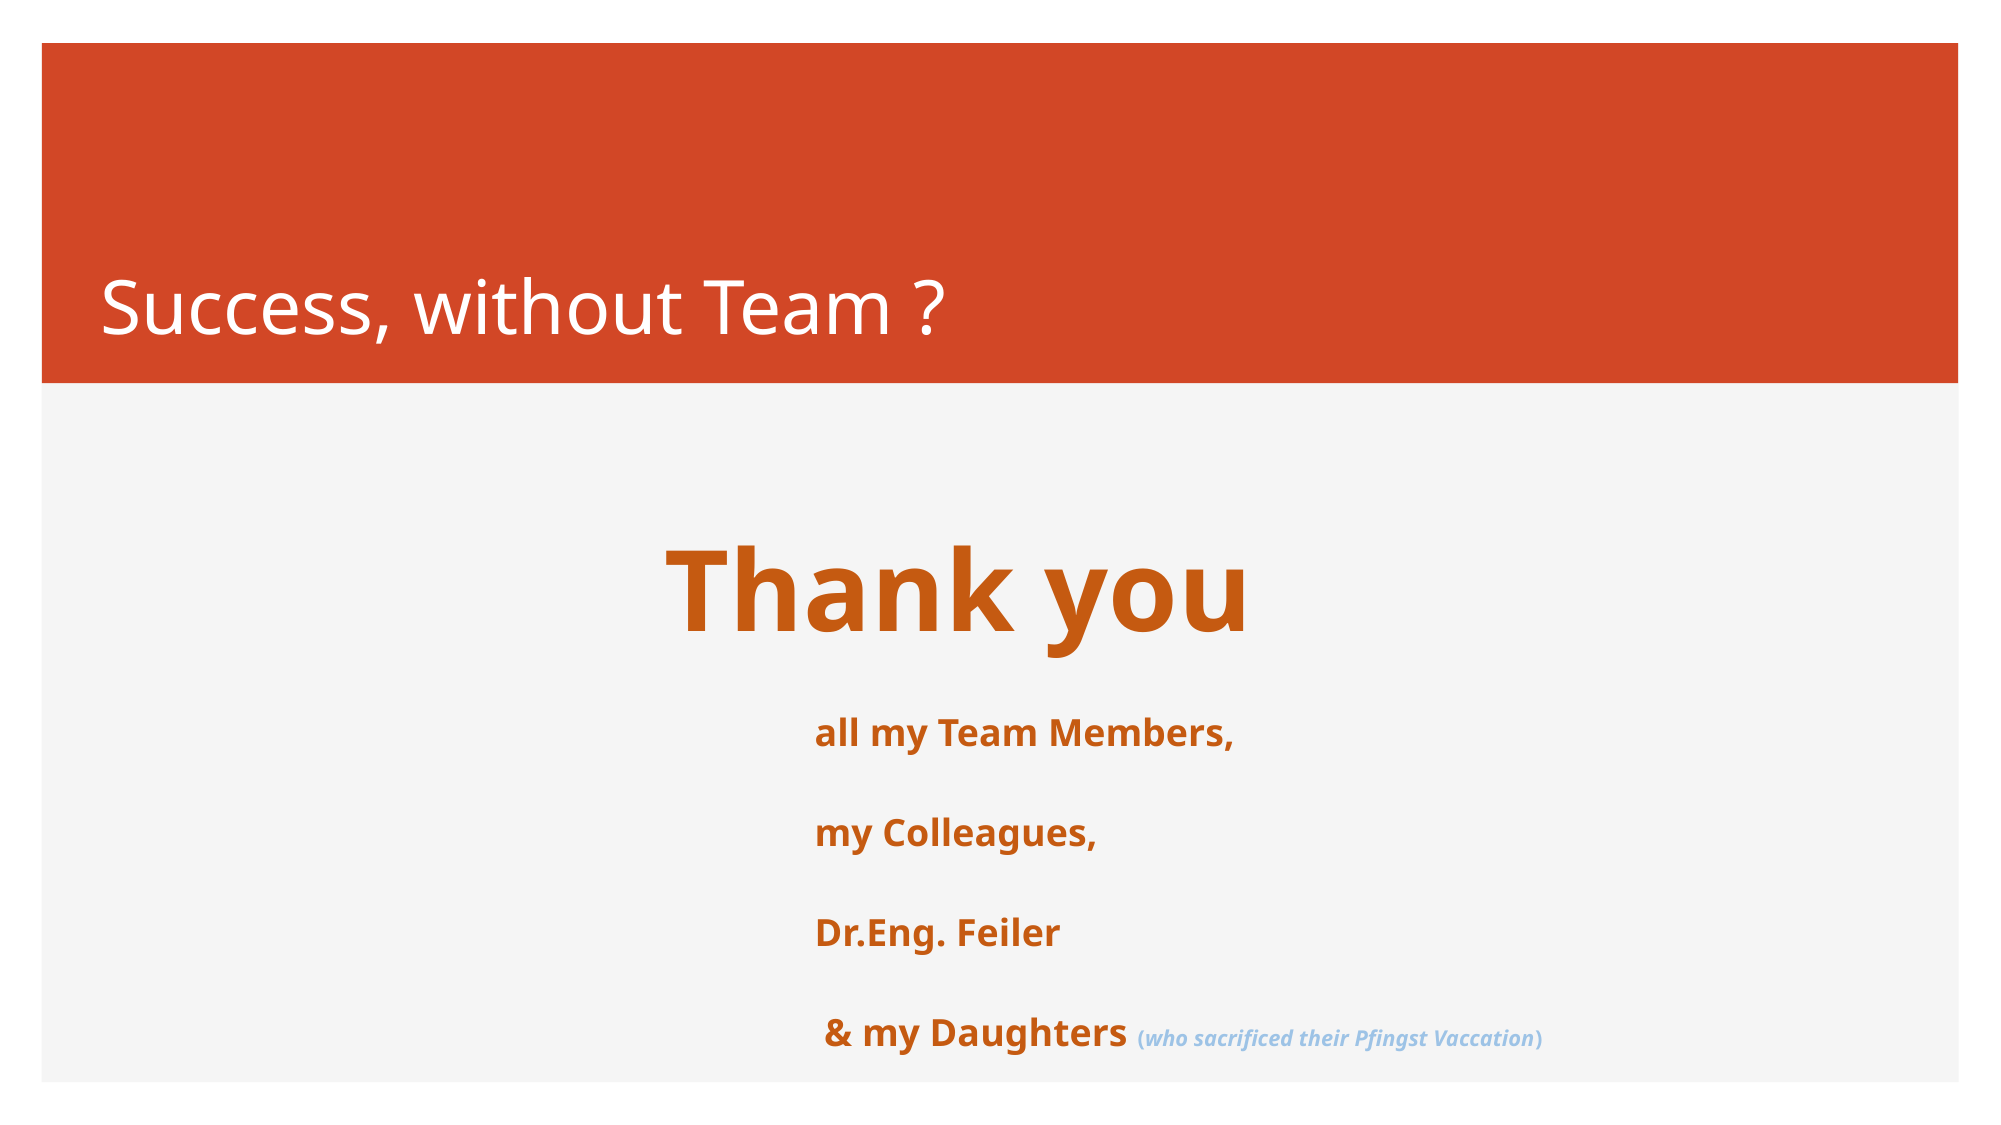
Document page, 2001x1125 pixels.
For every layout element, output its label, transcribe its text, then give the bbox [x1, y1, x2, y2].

text_box Thank you all my Team Members, my Colleagues, Dr.Eng. Feiler & my Daughters (who sacrificed their Pfingst Vaccation) [649, 608, 1858, 1125]
title Success, without Team ? [85, 251, 1214, 357]
